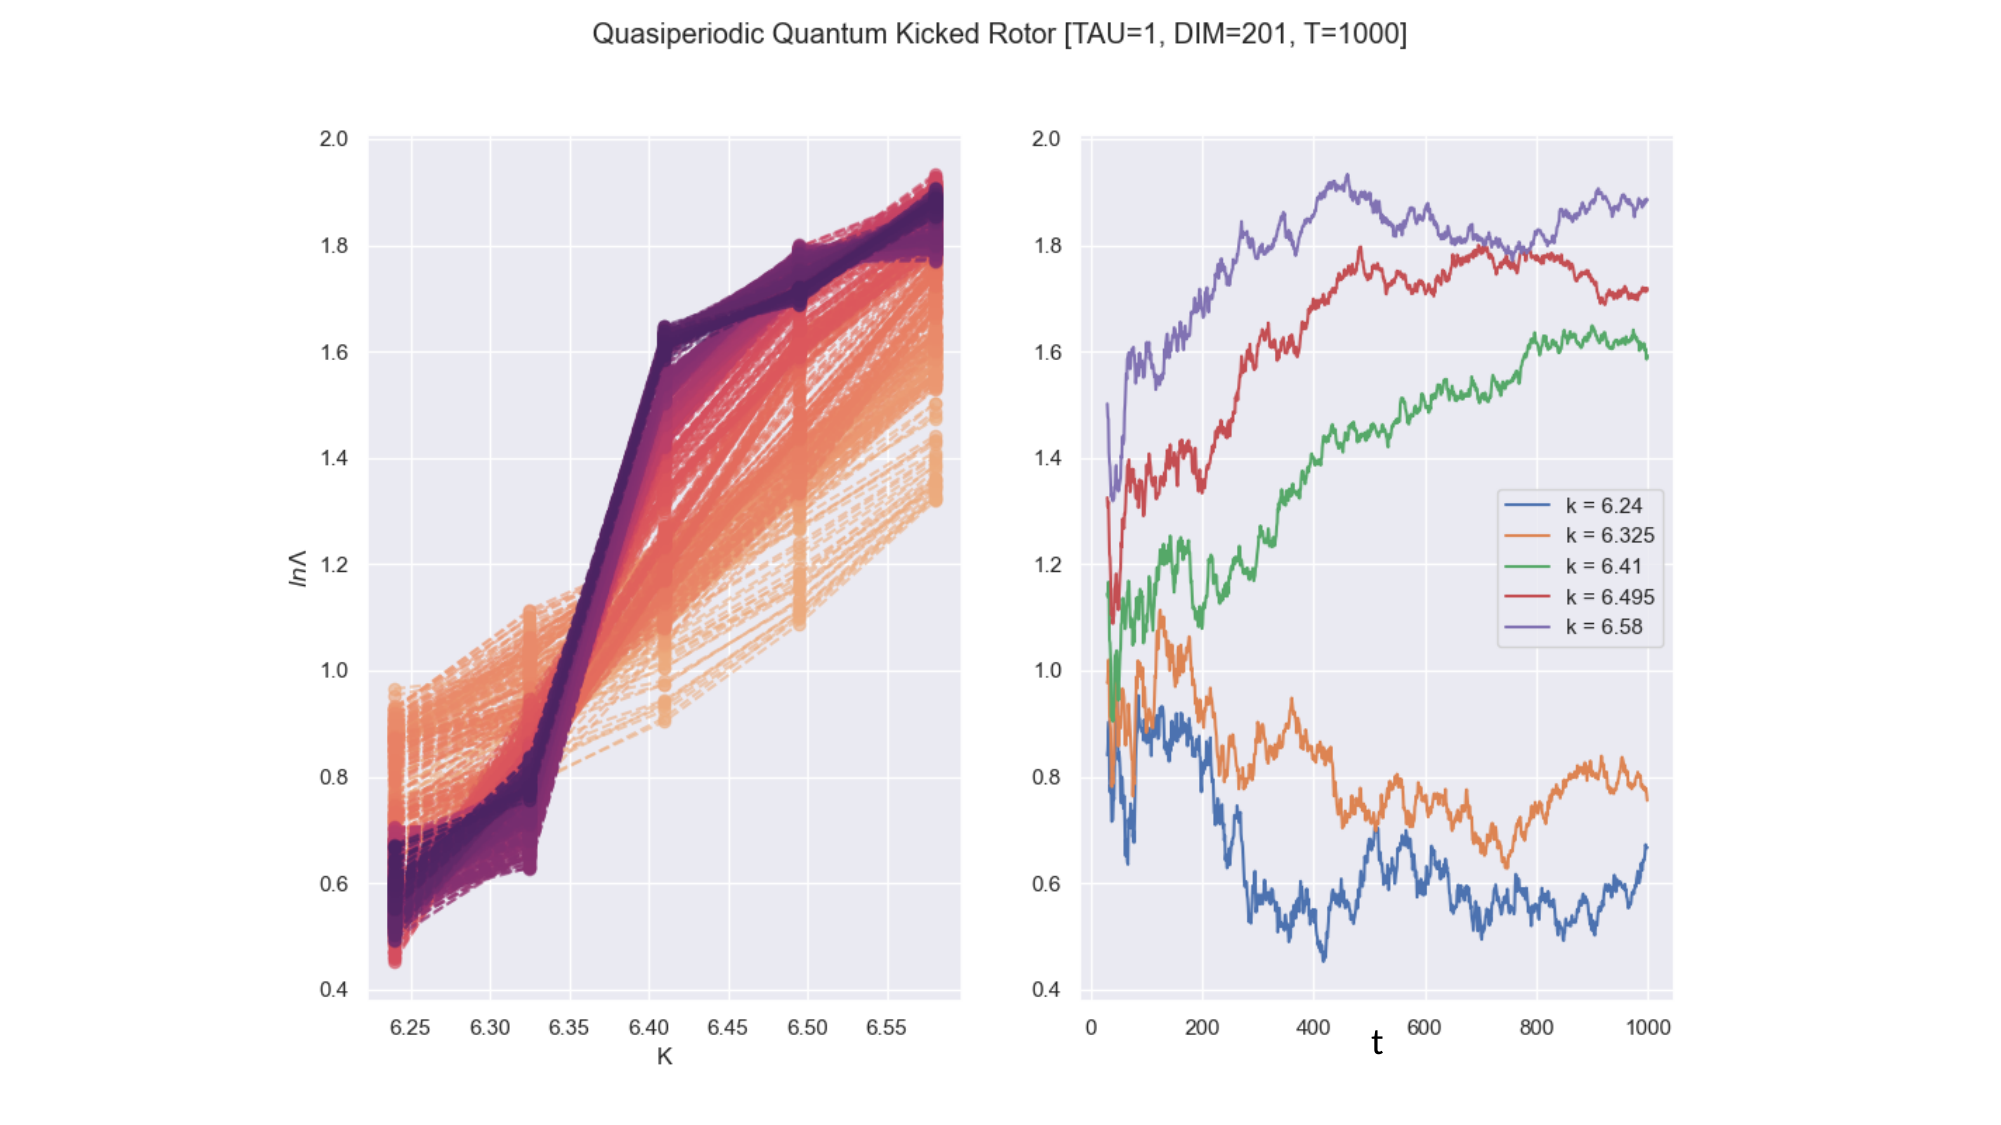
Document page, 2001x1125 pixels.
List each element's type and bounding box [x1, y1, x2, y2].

list [157, 0, 1843, 1125]
